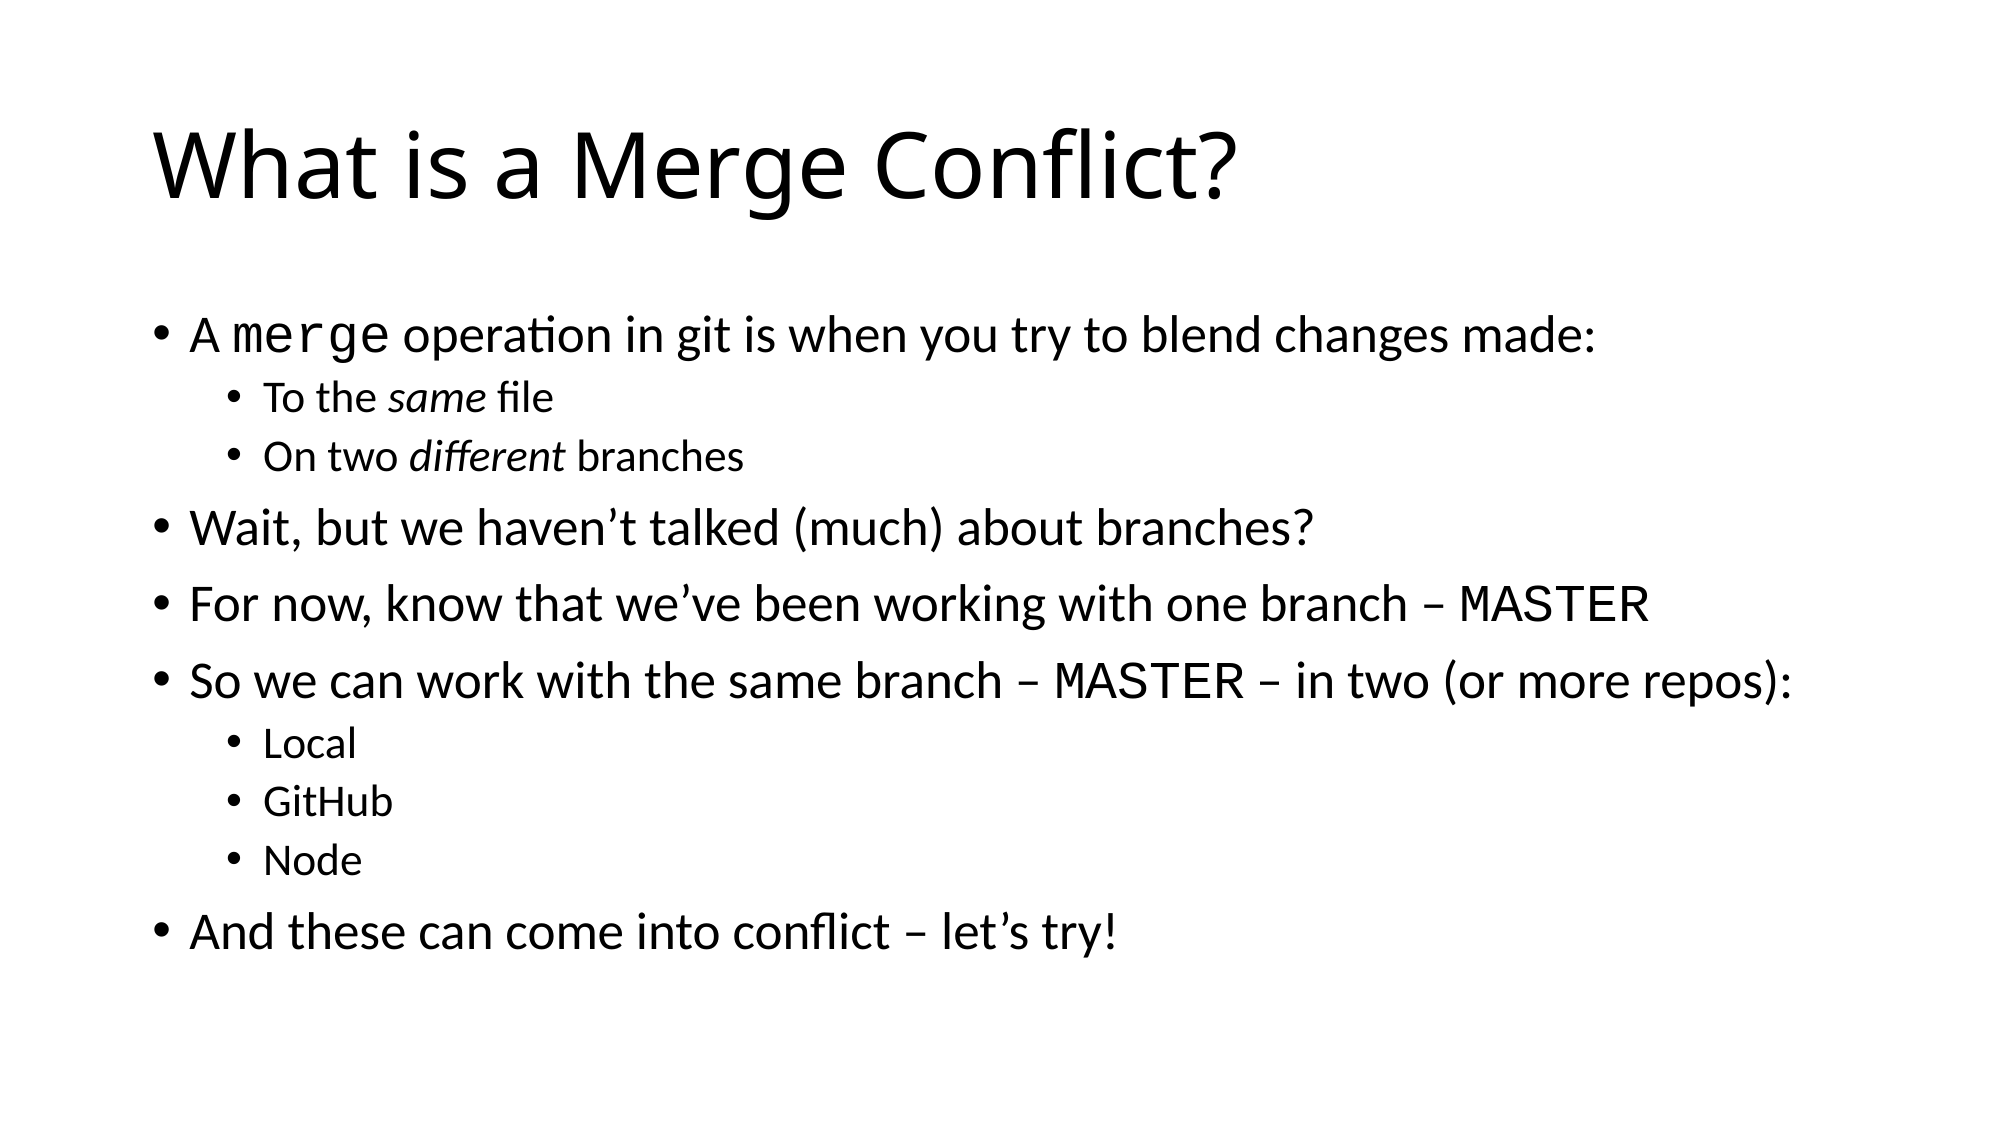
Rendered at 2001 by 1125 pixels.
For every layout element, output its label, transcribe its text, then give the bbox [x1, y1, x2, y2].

title What is a Merge Conflict? [137, 59, 1863, 278]
list A merge operation in git is when you try to blend changes made: To the same file On two different branches Wait, but we haven’t talked (much) about branches? For now, know that we’ve been working with one branch – MASTER So we can work with the same branch – MASTER – in two (or more repos): Local GitHub Node And these can come into conflict – let’s try! [137, 299, 1863, 1014]
